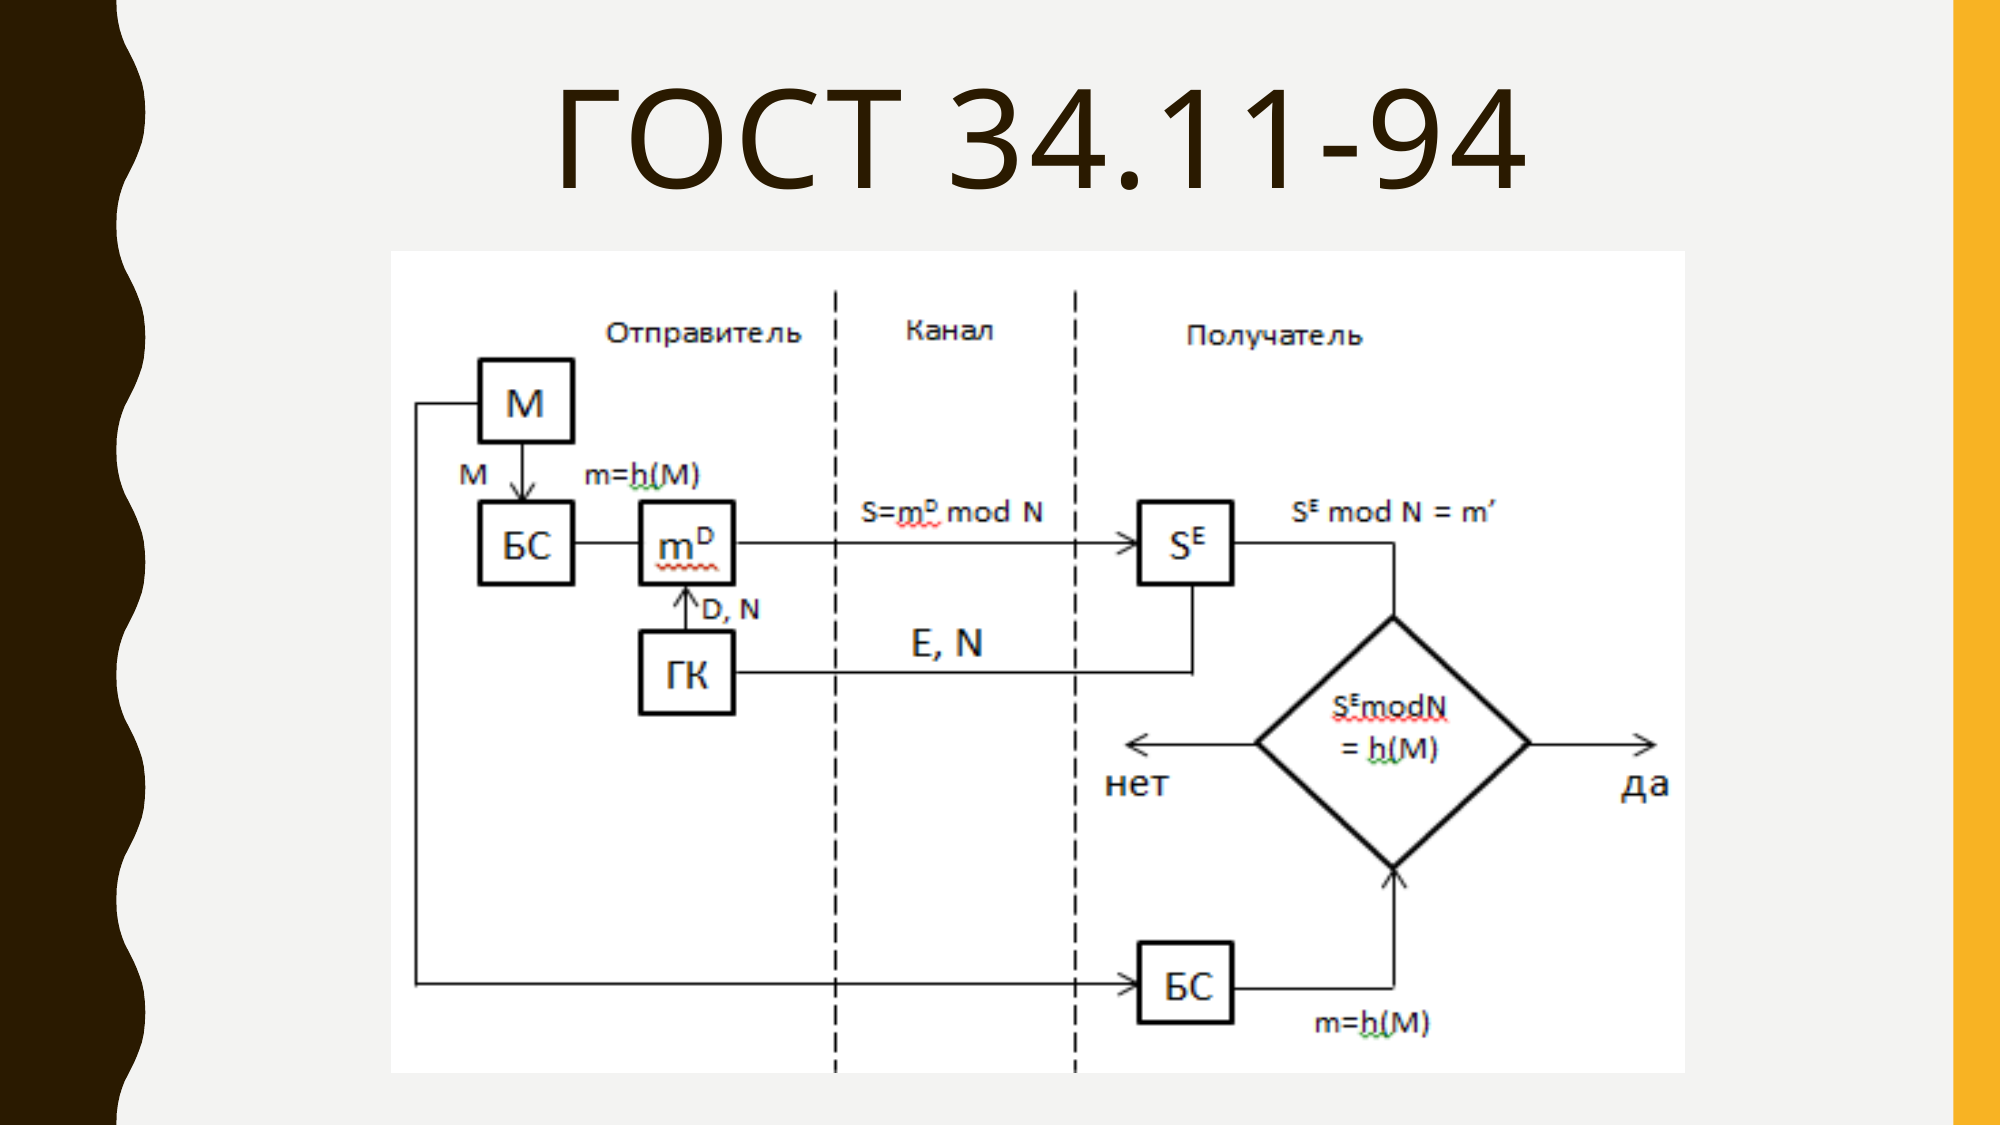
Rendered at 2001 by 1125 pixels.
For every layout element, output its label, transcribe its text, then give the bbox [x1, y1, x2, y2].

title ГОСТ 34.11-94 [205, 62, 1875, 308]
picture [391, 251, 1685, 1073]
